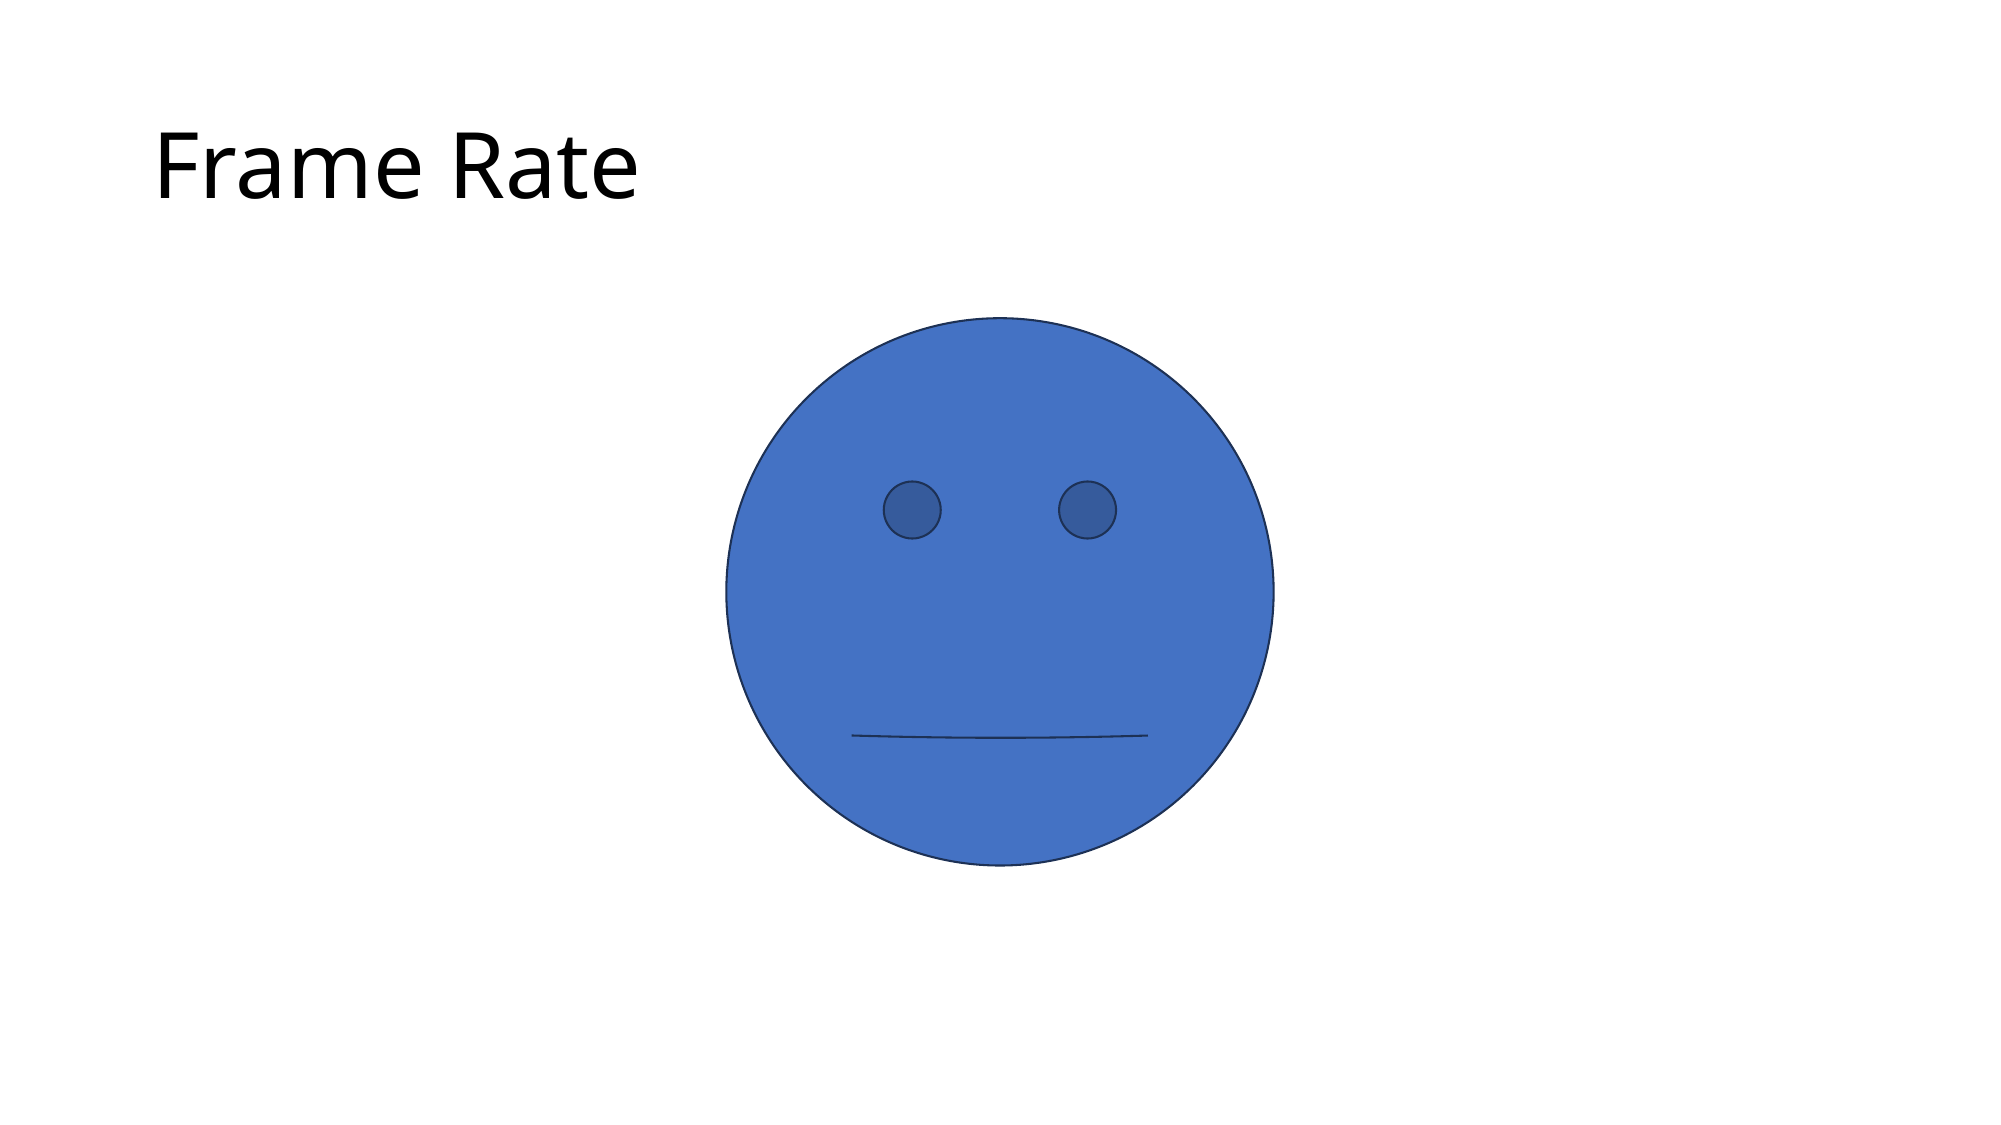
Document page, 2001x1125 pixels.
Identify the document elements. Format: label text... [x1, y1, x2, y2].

title Frame Rate [137, 59, 1863, 278]
text_box [725, 317, 1275, 867]
